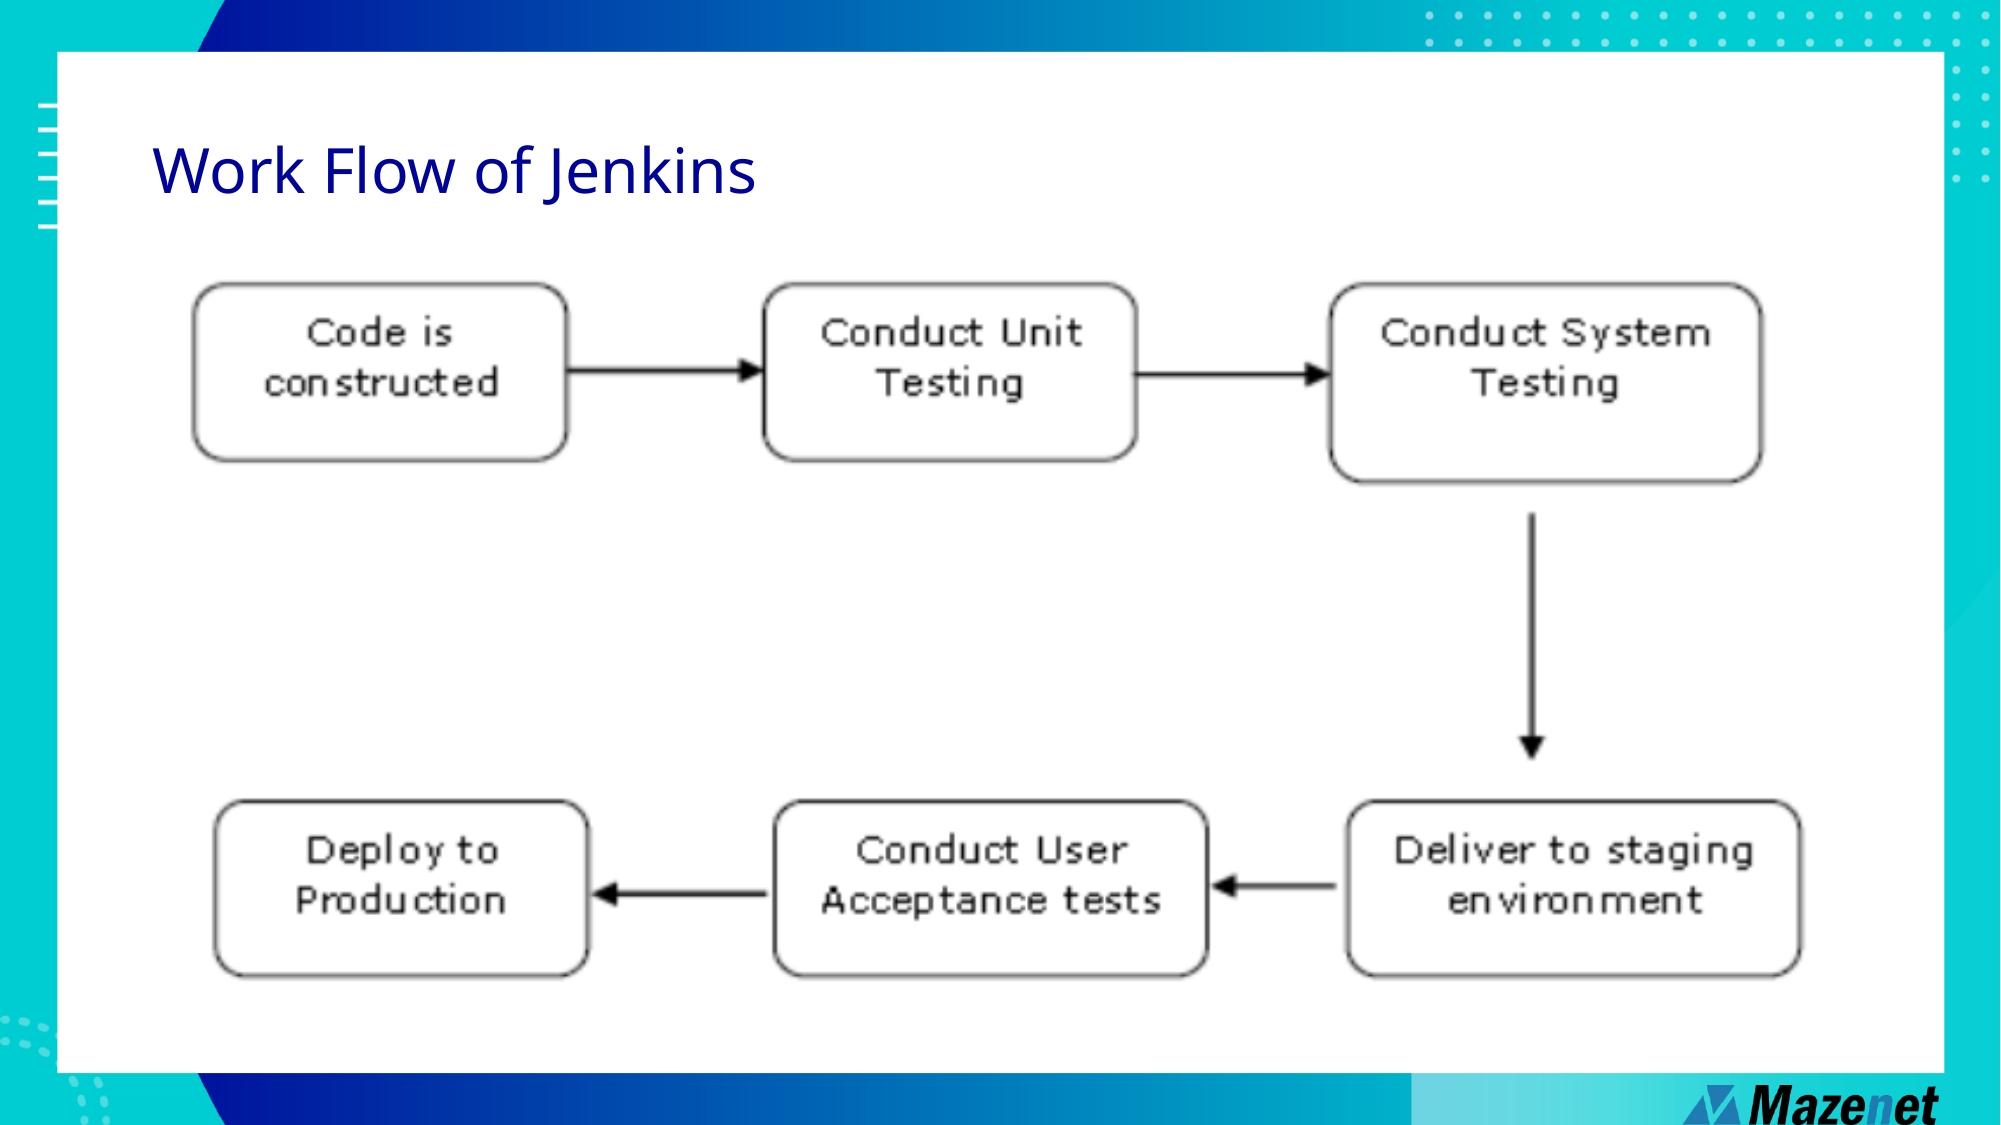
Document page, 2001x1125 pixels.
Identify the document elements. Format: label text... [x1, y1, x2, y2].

title Work Flow of Jenkins [137, 100, 1863, 245]
picture [0, 0, 2001, 1125]
